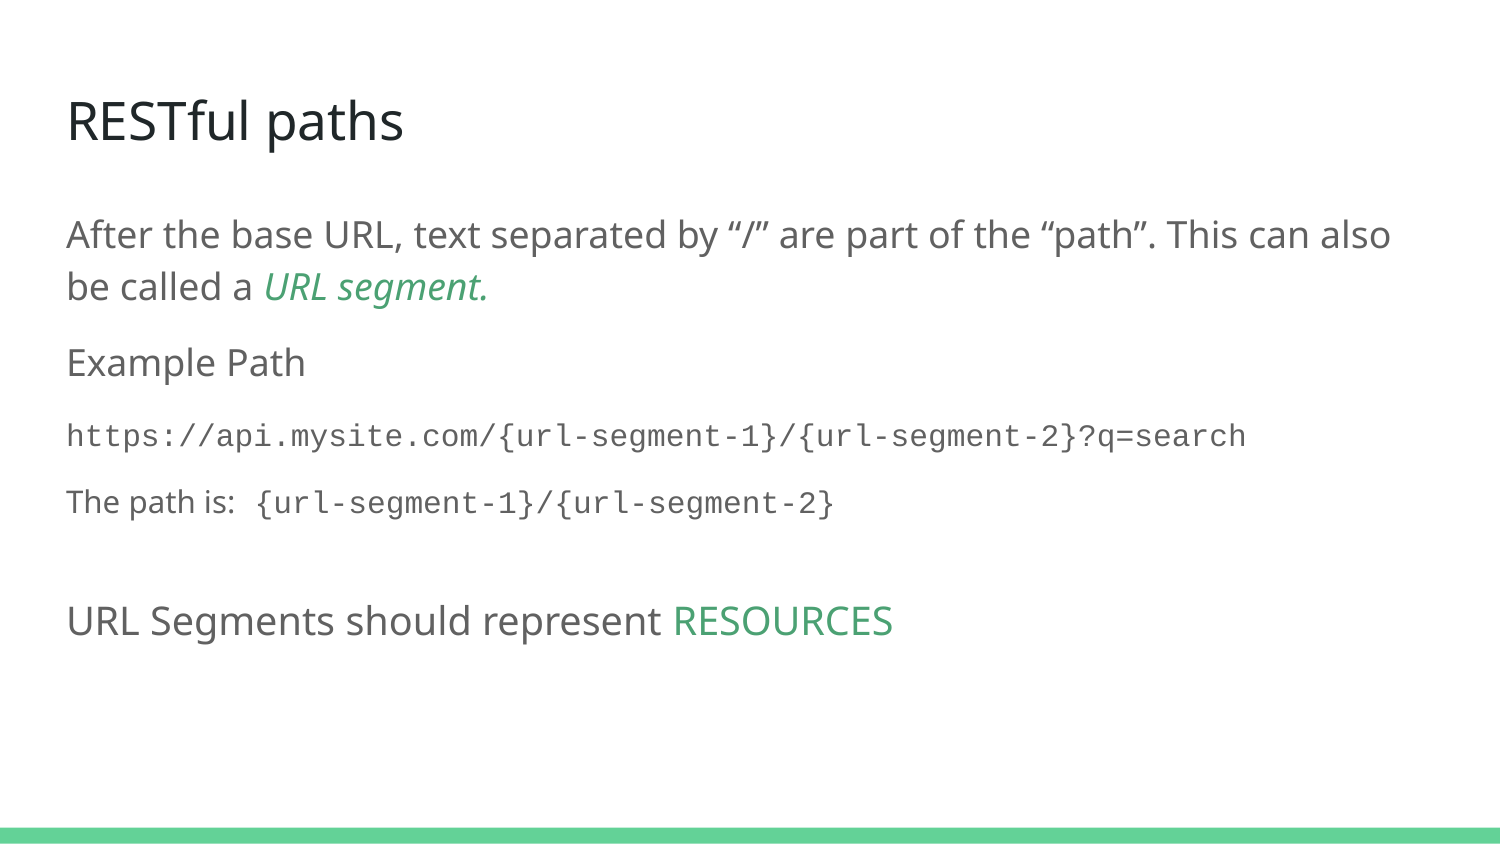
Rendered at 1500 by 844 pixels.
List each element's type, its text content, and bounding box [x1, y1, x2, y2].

text_box RESTful paths [51, 72, 1449, 167]
text_box After the base URL, text separated by “/” are part of the “path”. This can also be called a URL segment. Example Path https://api.mysite.com/{url-segment-1}/{url-segment-2}?q=search The path is: {url-segment-1}/{url-segment-2} URL Segments should represent RESOURCES [51, 188, 1449, 641]
